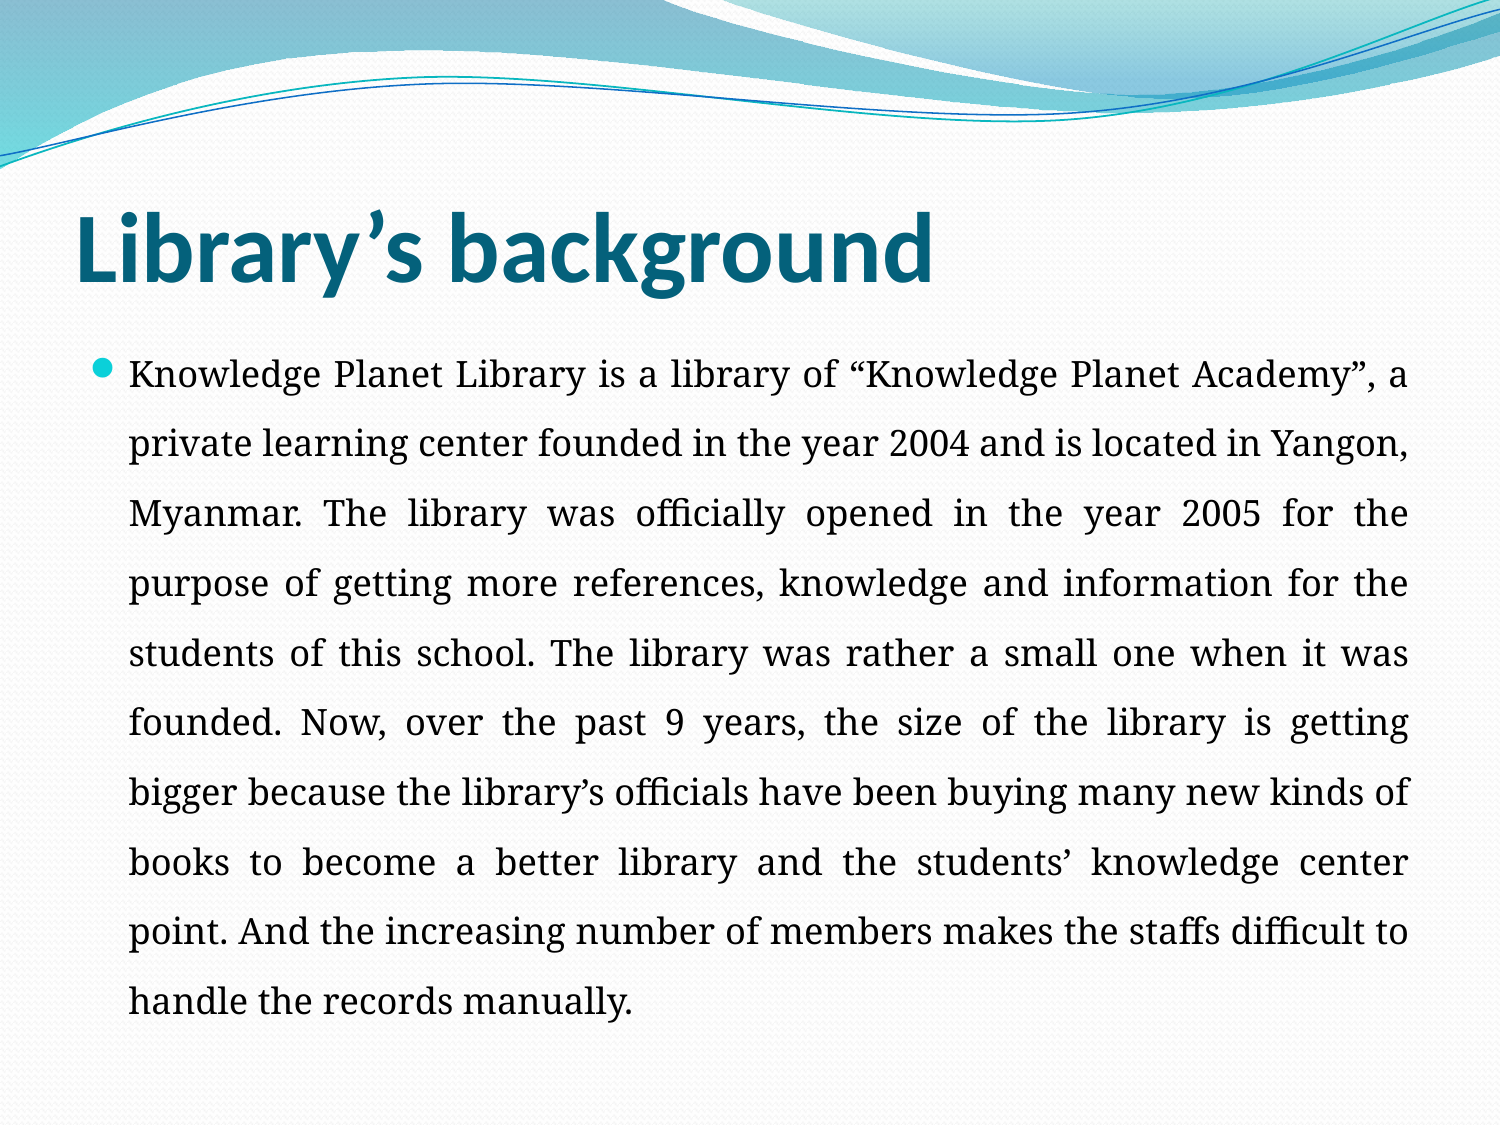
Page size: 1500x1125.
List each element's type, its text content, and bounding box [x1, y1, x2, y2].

list Knowledge Planet Library is a library of “Knowledge Planet Academy”, a private learning center founded in the year 2004 and is located in Yangon, Myanmar. The library was officially opened in the year 2005 for the purpose of getting more references, knowledge and information for the students of this school. The library was rather a small one when it was founded. Now, over the past 9 years, the size of the library is getting bigger because the library’s officials have been buying many new kinds of books to become a better library and the students’ knowledge center point. And the increasing number of members makes the staffs difficult to handle the records manually. [75, 317, 1425, 1038]
title Library’s background [75, 115, 1425, 303]
